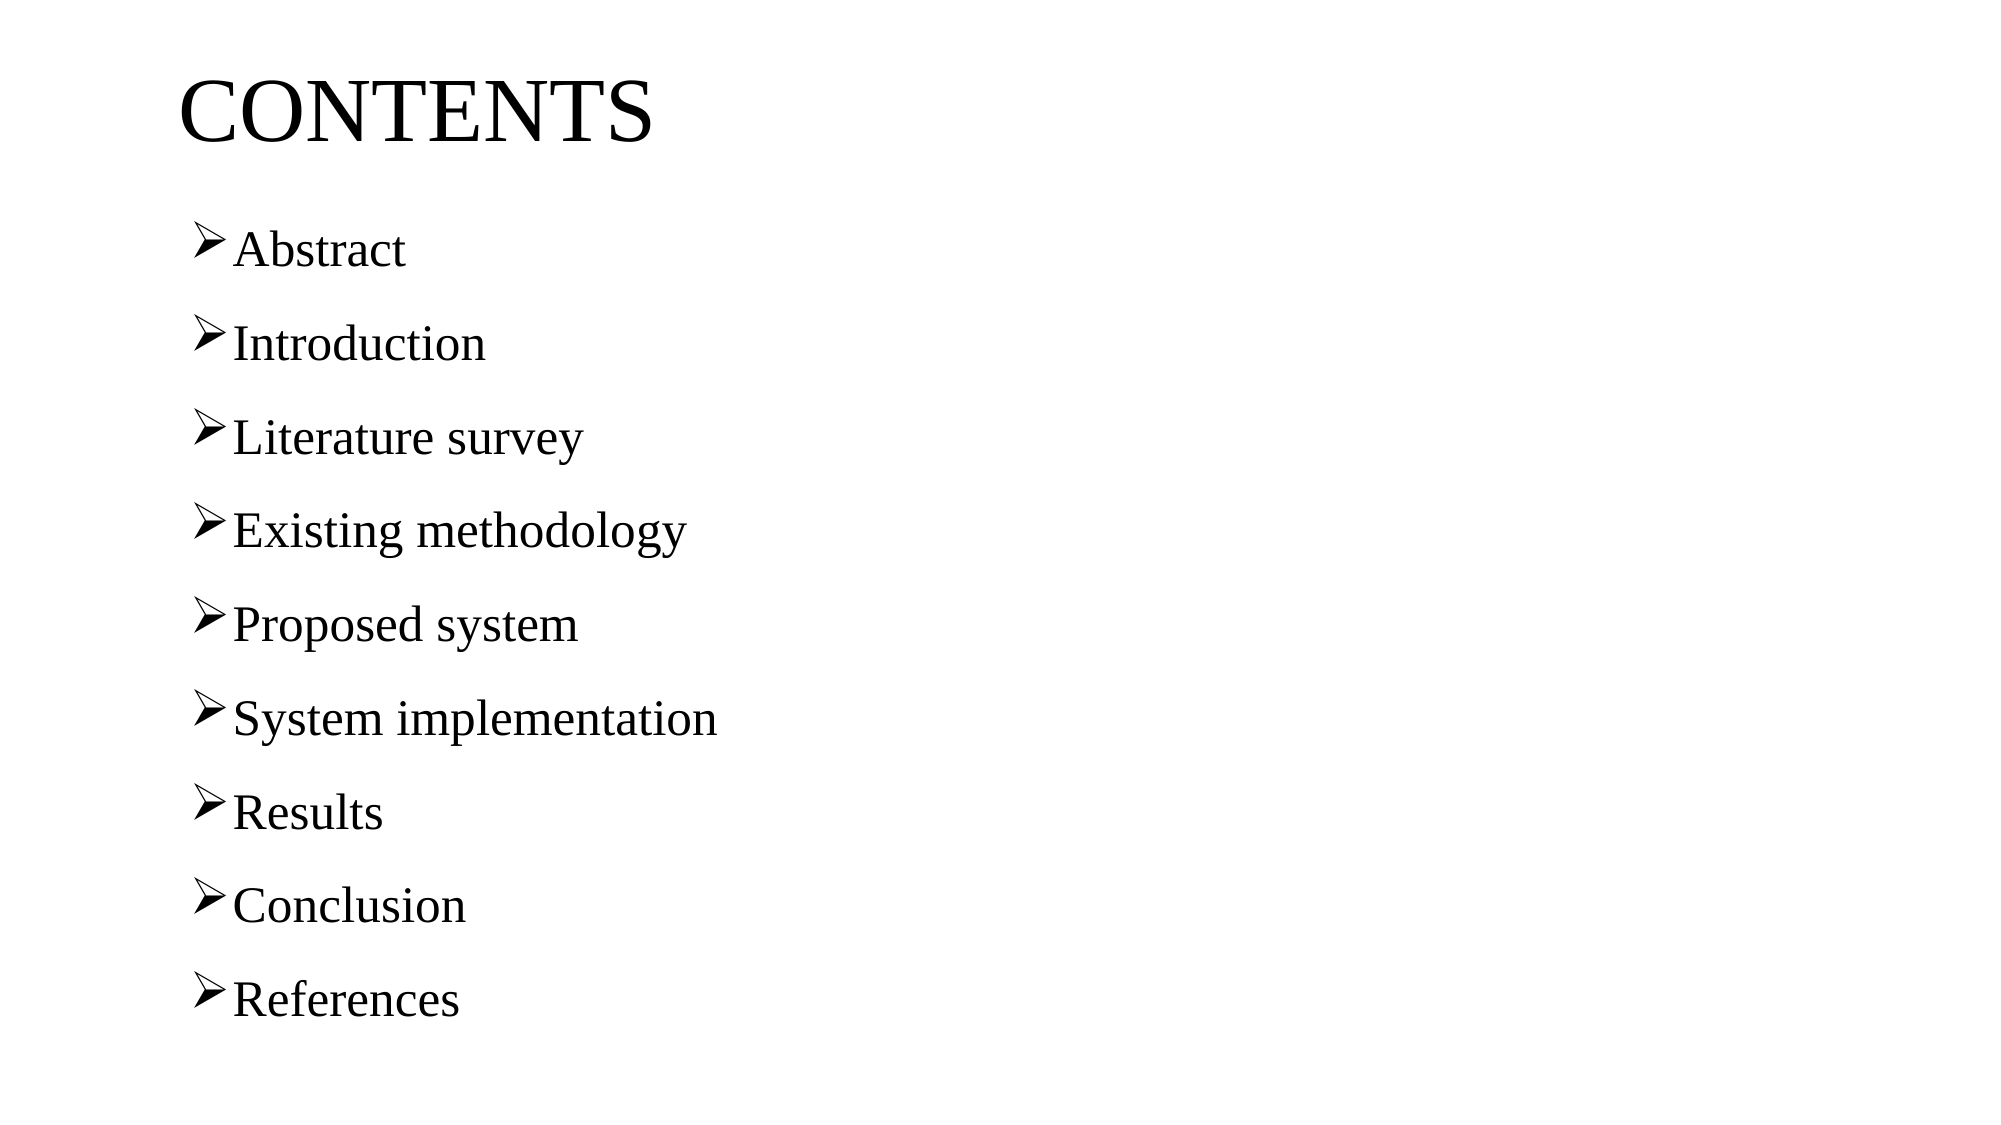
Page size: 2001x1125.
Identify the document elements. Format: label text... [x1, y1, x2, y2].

list Abstract Introduction Literature survey Existing methodology Proposed system System implementation Results Conclusion References [174, 183, 1825, 1044]
title CONTENTS [163, 28, 1889, 195]
